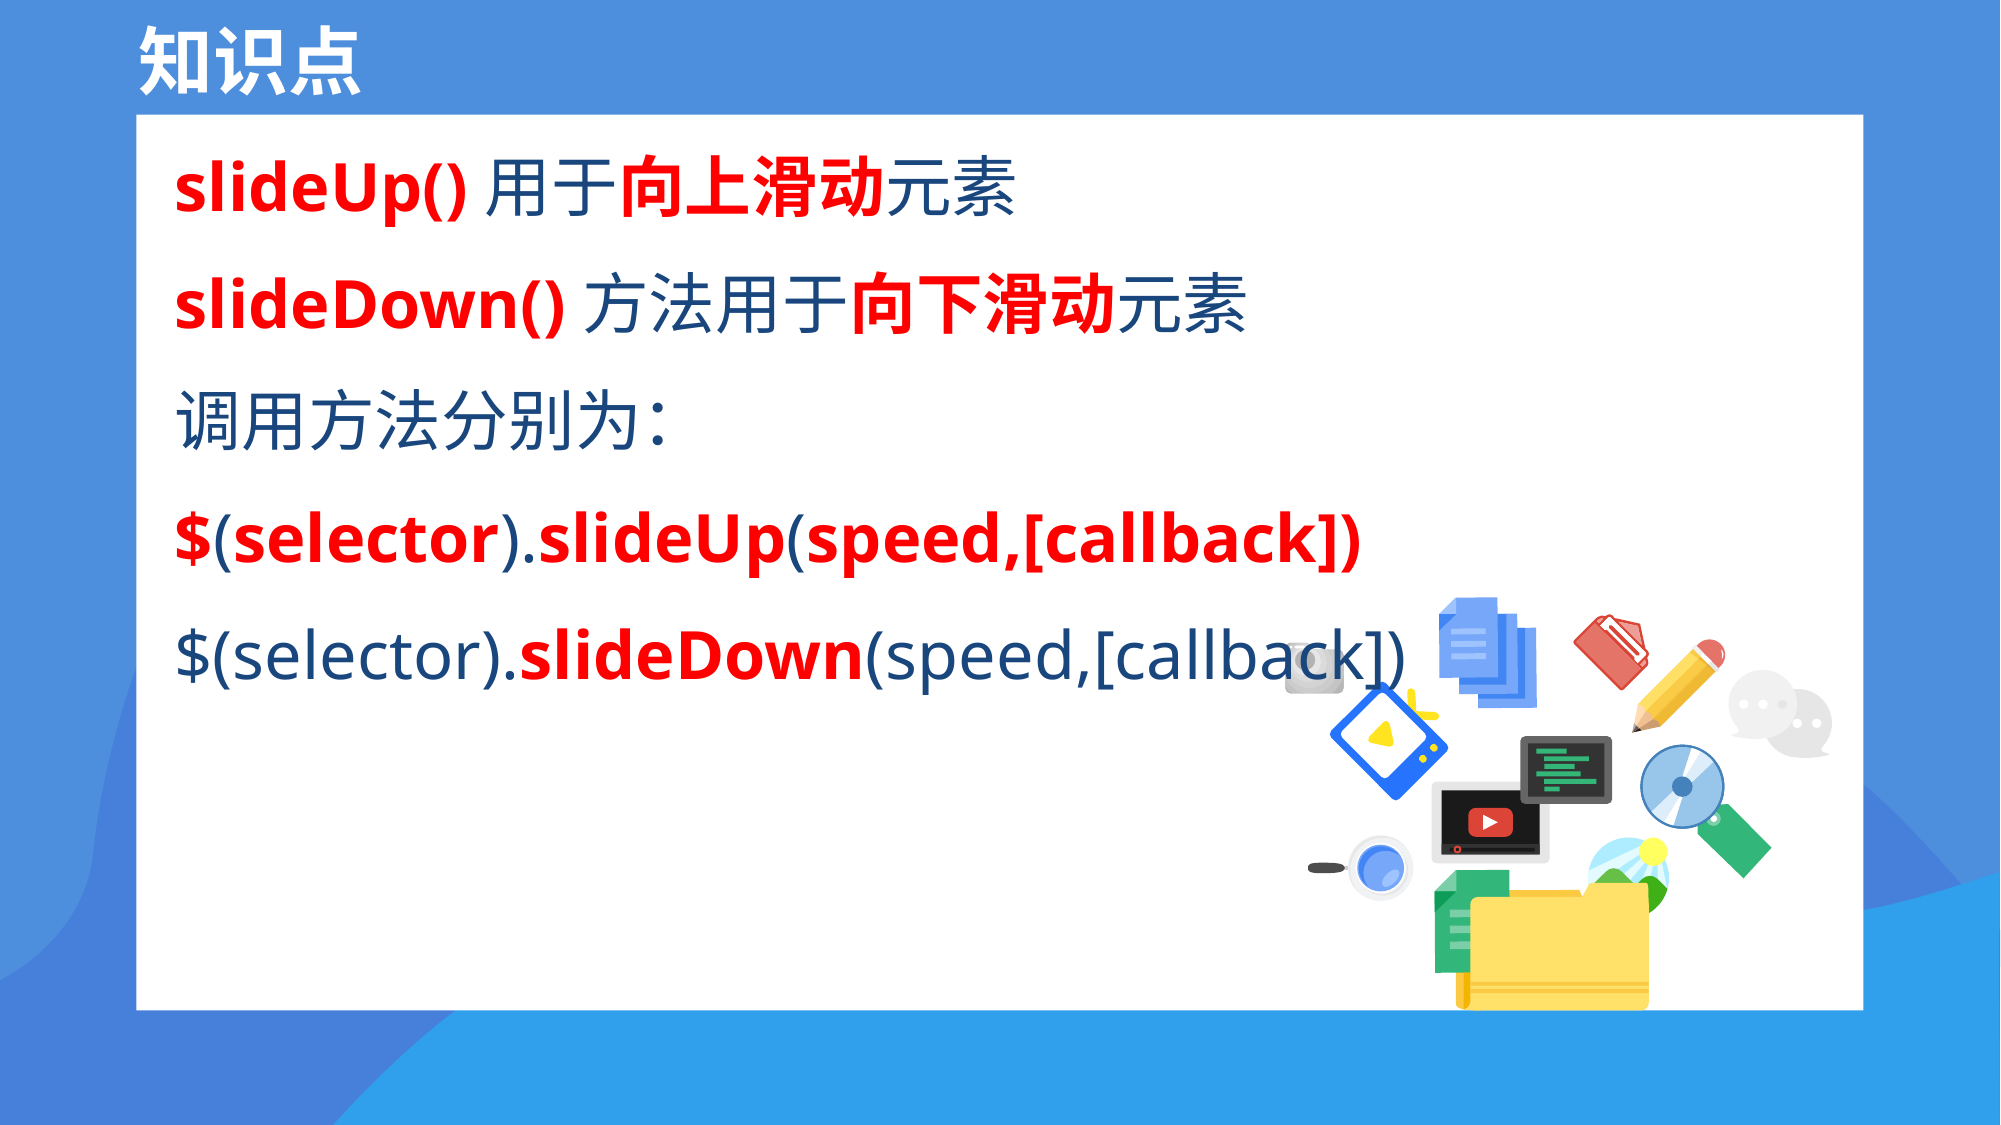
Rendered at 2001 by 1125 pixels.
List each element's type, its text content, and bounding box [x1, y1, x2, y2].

list slideUp()用于向上滑动元素 slideDown()方法用于向下滑动元素 调用方法分别为： $(selector).slideUp(speed,[callback]) $(selector).slideDown(speed,[callback]) [159, 121, 1855, 1017]
title 知识点 [123, 0, 1013, 113]
